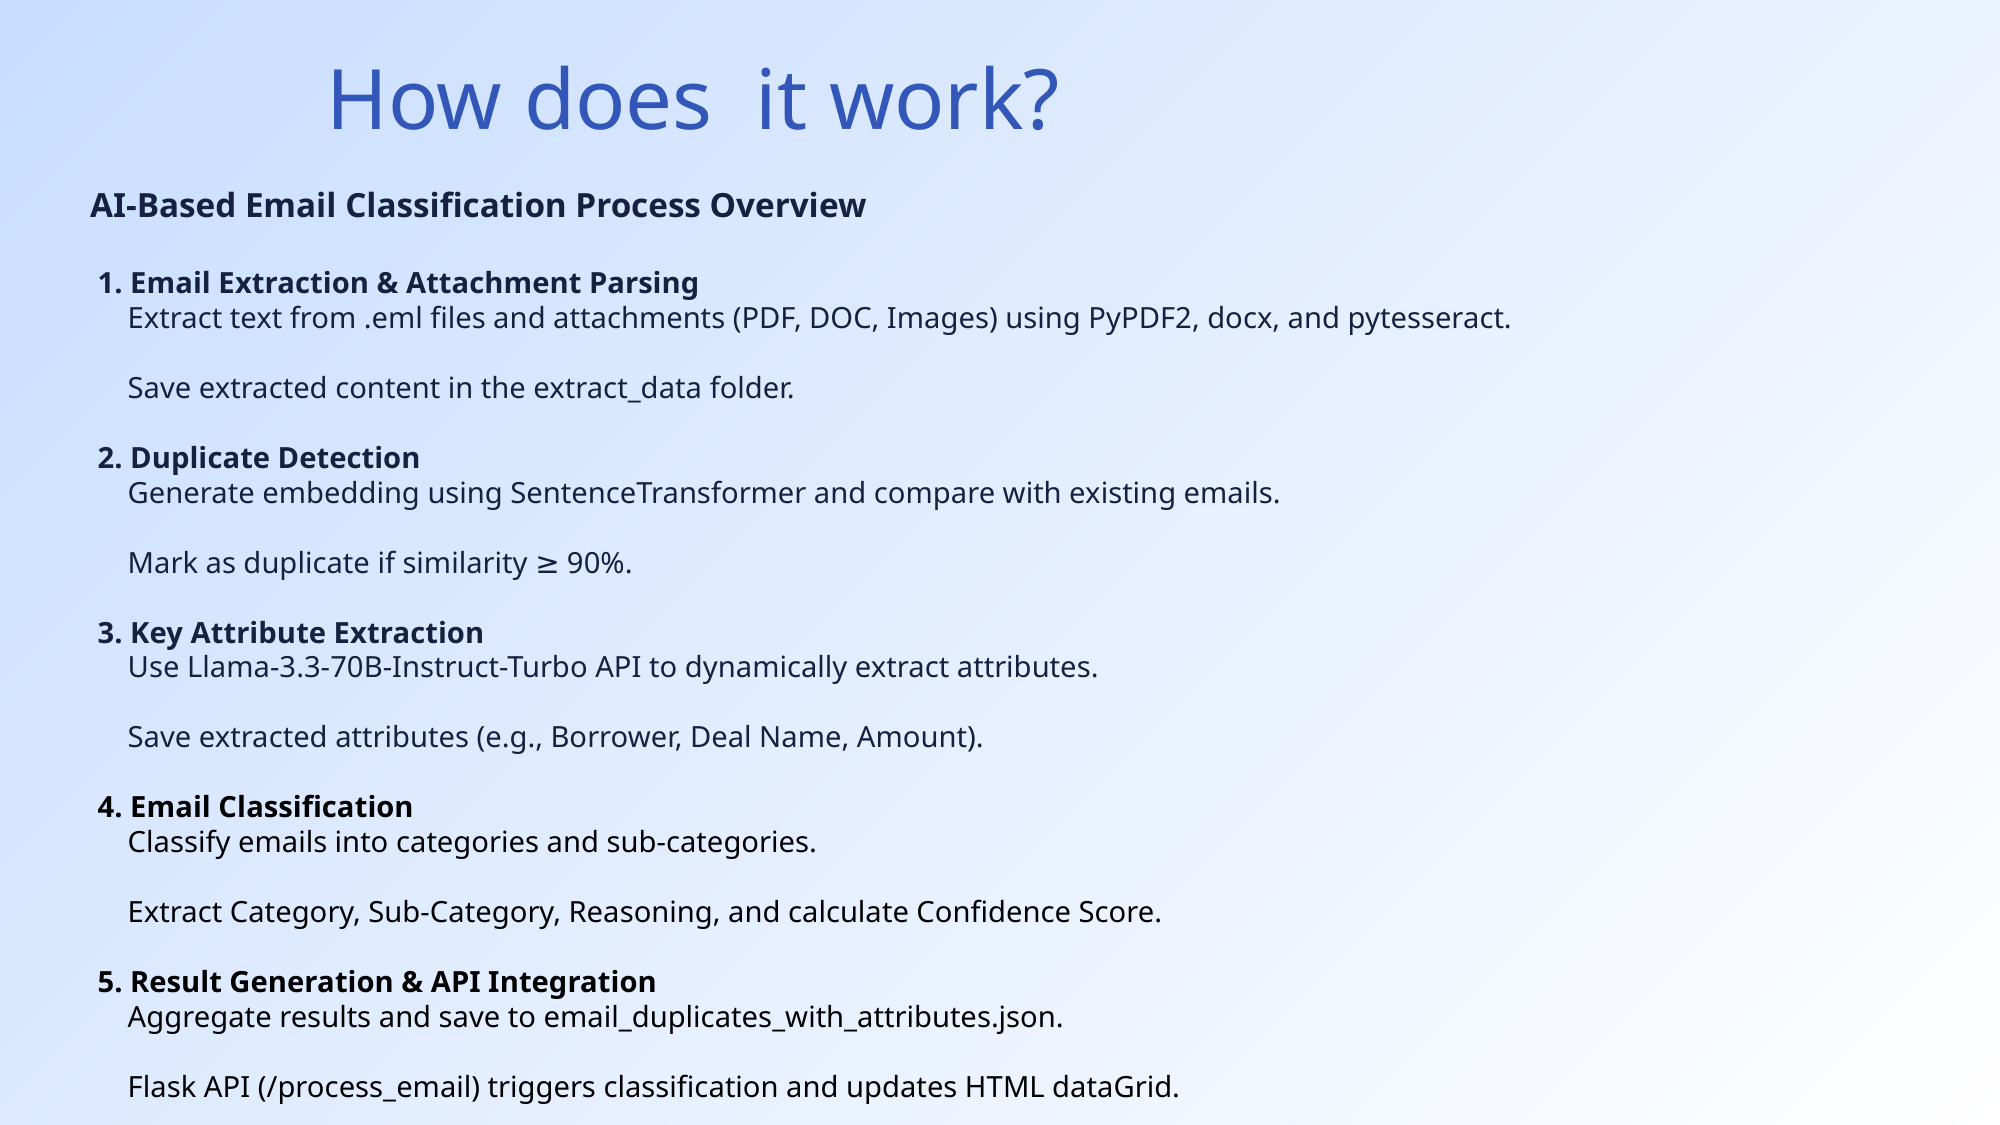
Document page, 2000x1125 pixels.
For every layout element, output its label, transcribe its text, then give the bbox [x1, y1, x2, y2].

text_box AI-Based Email Classification Process Overview 1. Email Extraction & Attachment Parsing Extract text from .eml files and attachments (PDF, DOC, Images) using PyPDF2, docx, and pytesseract. Save extracted content in the extract_data folder. 2. Duplicate Detection Generate embedding using SentenceTransformer and compare with existing emails. Mark as duplicate if similarity ≥ 90%. 3. Key Attribute Extraction Use Llama-3.3-70B-Instruct-Turbo API to dynamically extract attributes. Save extracted attributes (e.g., Borrower, Deal Name, Amount). 4. Email Classification Classify emails into categories and sub-categories. Extract Category, Sub-Category, Reasoning, and calculate Confidence Score. 5. Result Generation & API Integration Aggregate results and save to email_duplicates_with_attributes.json. Flask API (/process_email) triggers classification and updates HTML dataGrid. [90, 184, 1922, 1106]
text_box How does it work? [326, 30, 1566, 148]
